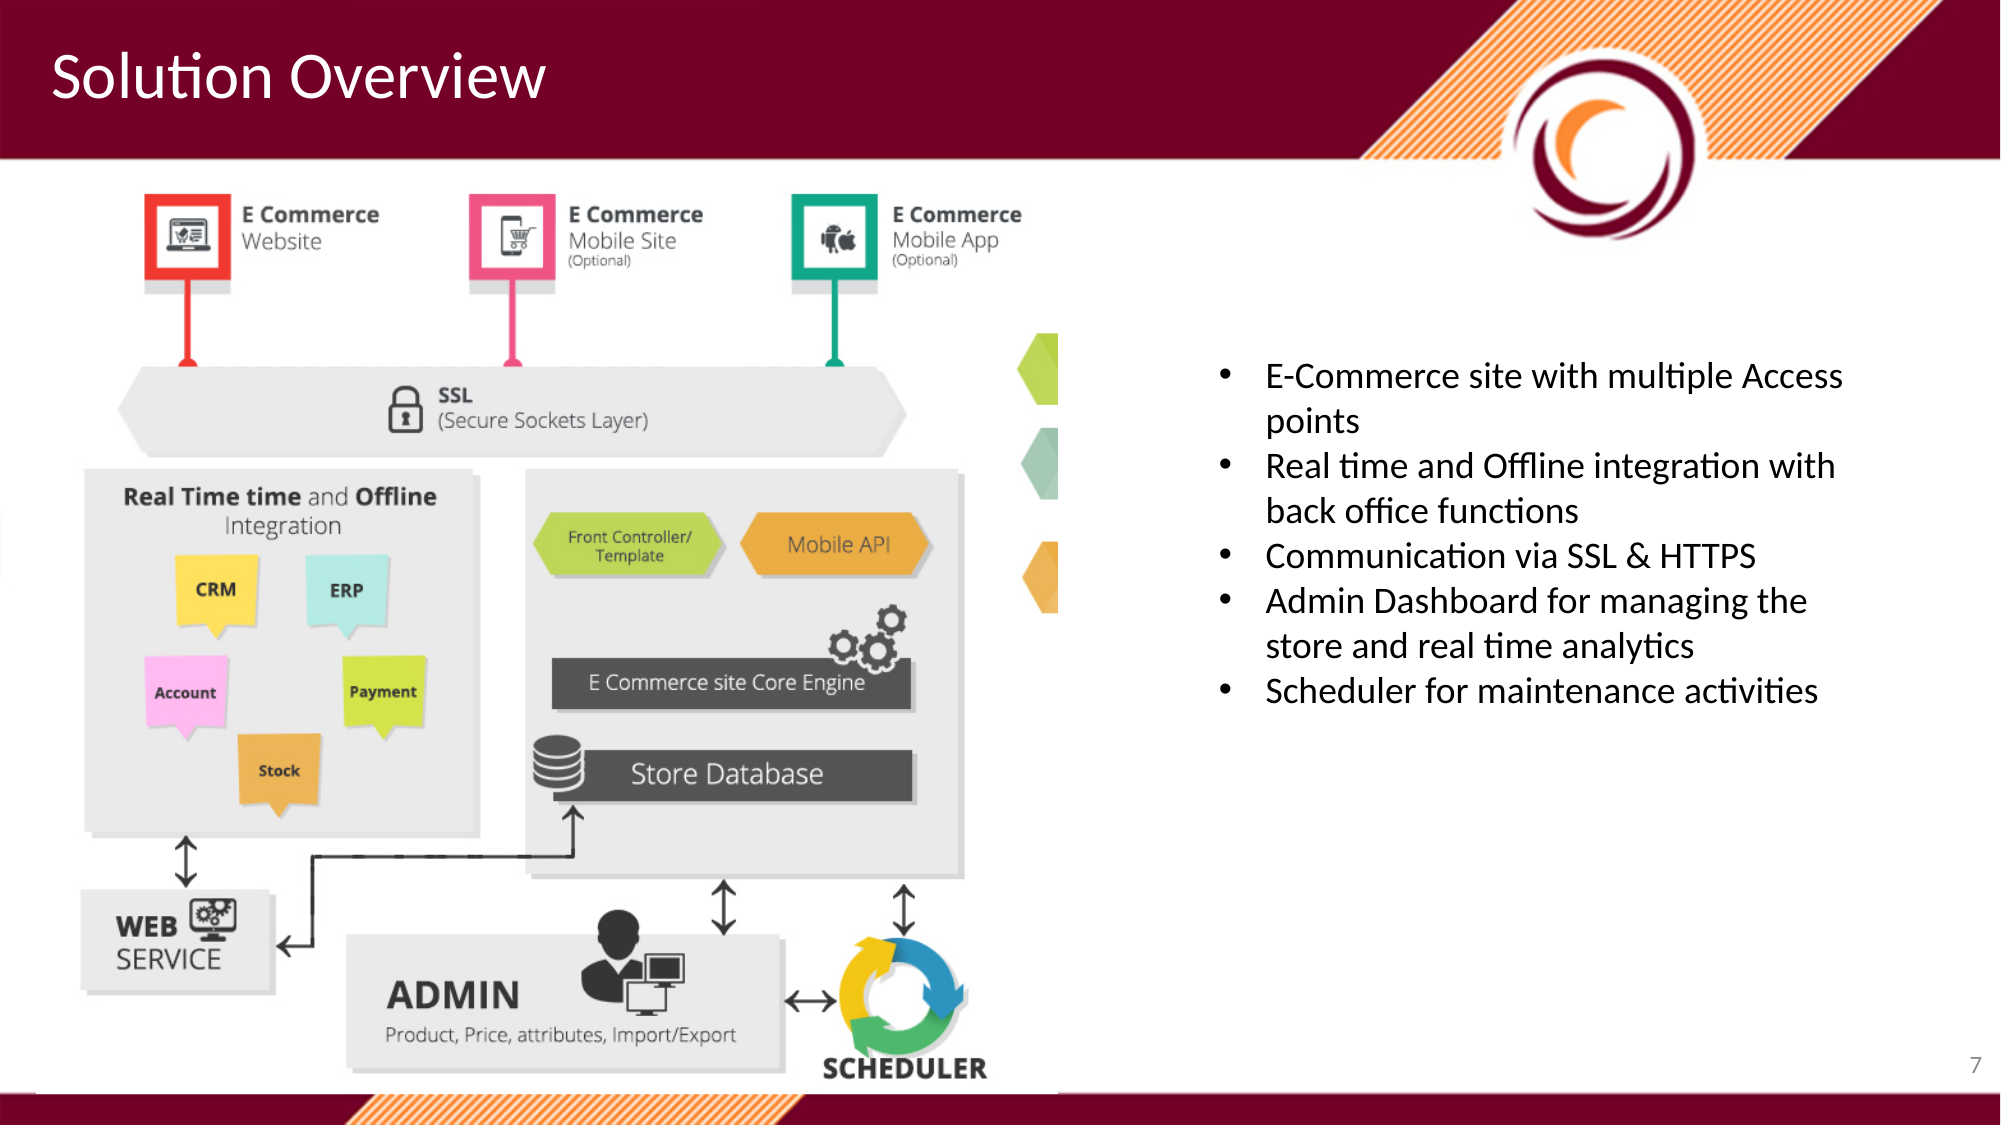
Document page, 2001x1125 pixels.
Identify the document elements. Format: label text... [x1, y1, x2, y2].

text_box Solution Overview [36, 34, 779, 116]
text_box E-Commerce site with multiple Access points Real time and Offline integration with back office functions Communication via SSL & HTTPS Admin Dashboard for managing the store and real time analytics Scheduler for maintenance activities [1203, 343, 1887, 764]
picture [0, 0, 2001, 1125]
slide_number 7 [1547, 1033, 1998, 1094]
